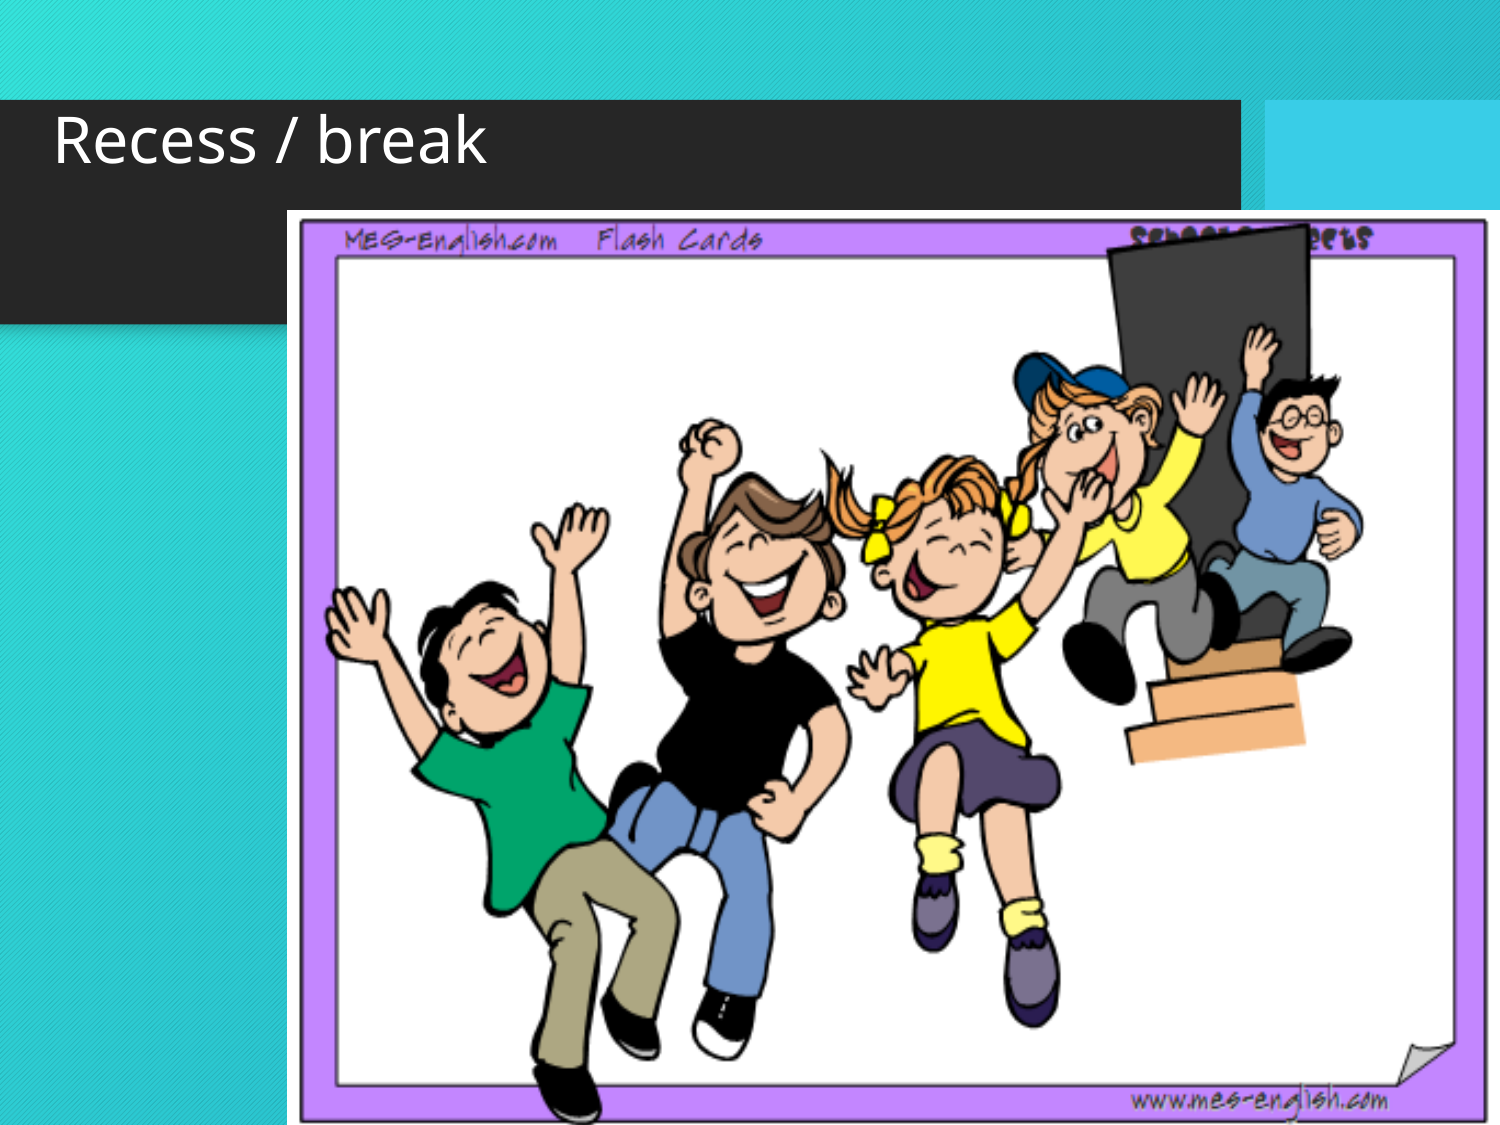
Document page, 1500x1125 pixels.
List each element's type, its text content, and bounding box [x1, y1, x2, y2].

title Recess / break [37, 99, 1225, 185]
picture [0, 210, 1500, 1125]
